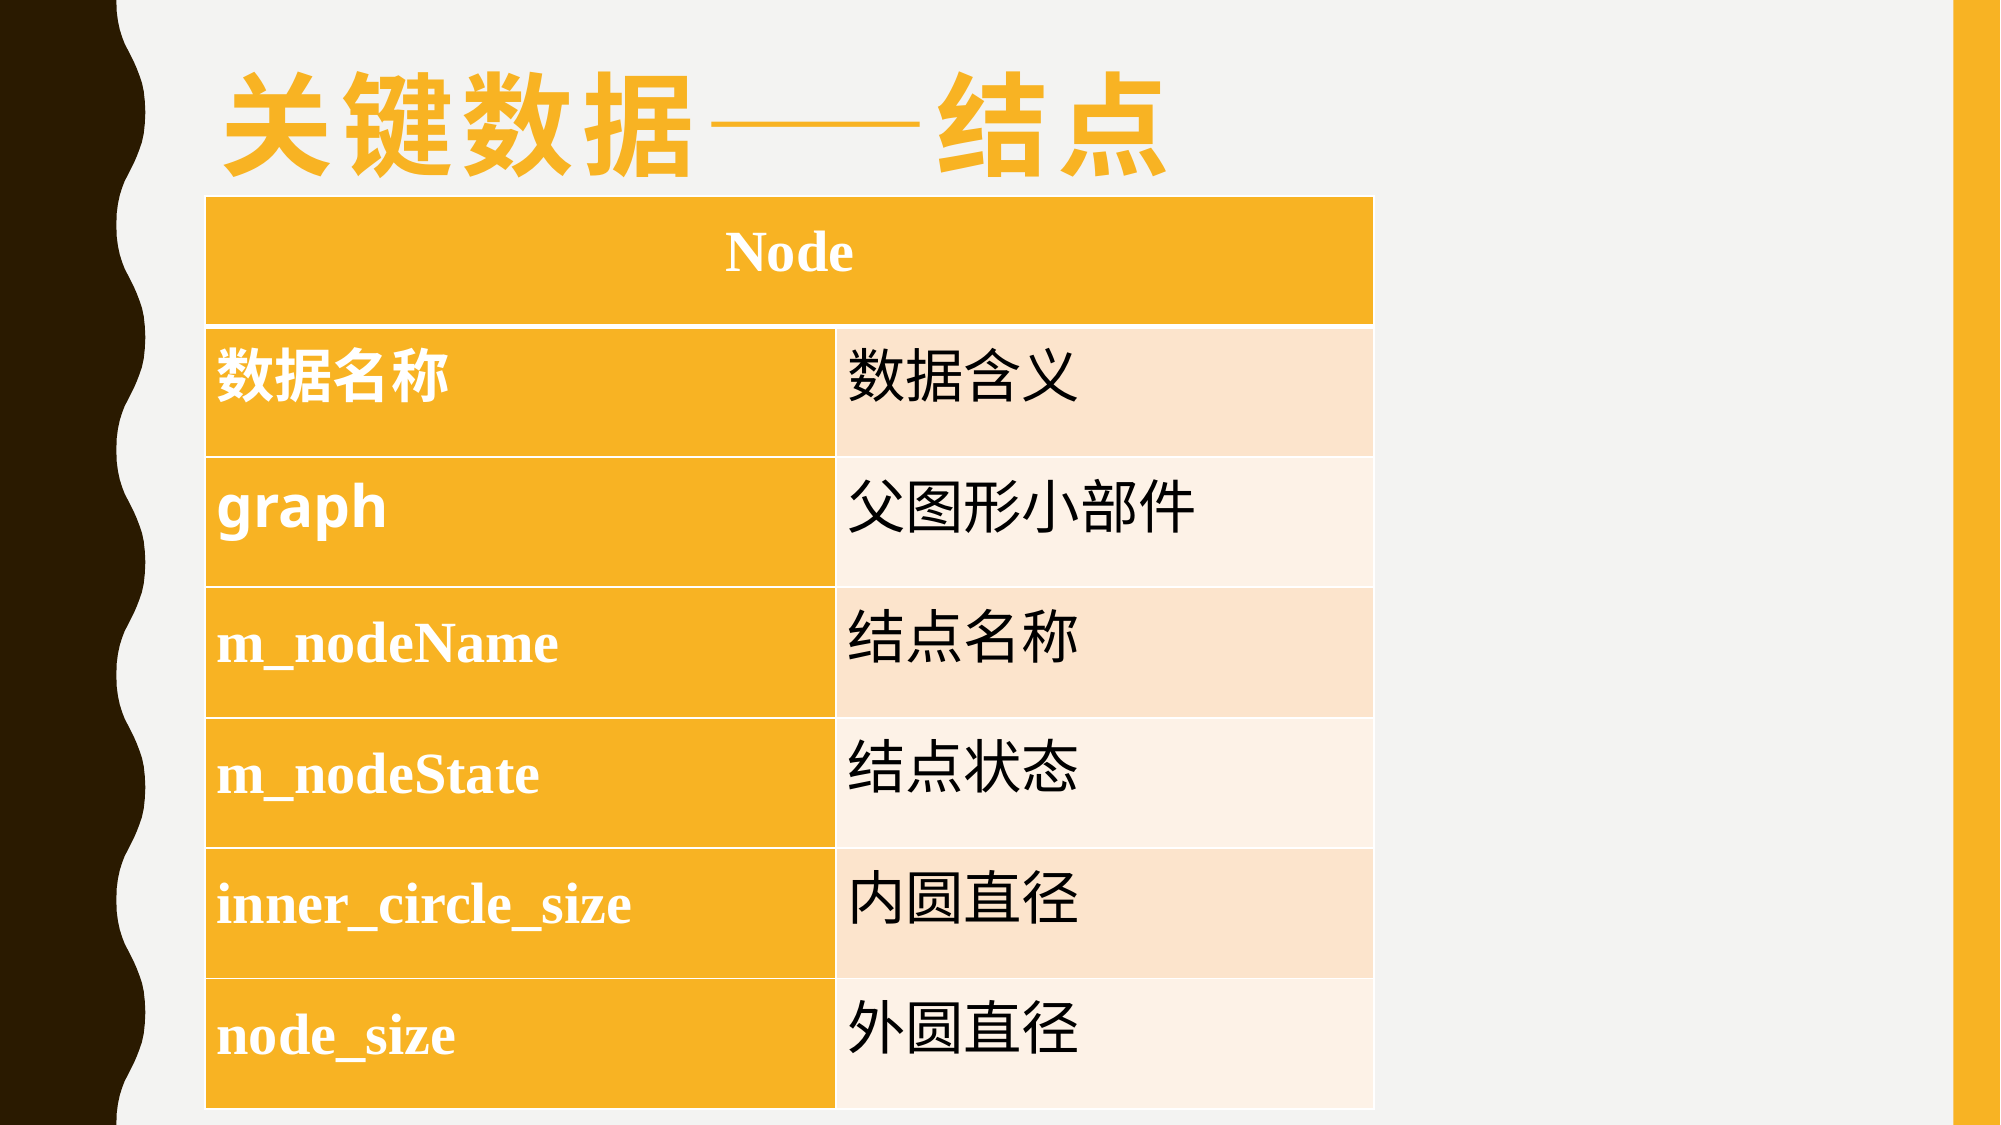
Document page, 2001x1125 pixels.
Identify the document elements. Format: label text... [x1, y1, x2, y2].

table_header Node [206, 197, 1373, 324]
table_cell 父图形小部件 [837, 458, 1373, 586]
table_cell inner_circle_size [206, 849, 835, 978]
table_cell 数据名称 [206, 329, 835, 456]
table_cell 内圆直径 [837, 849, 1373, 978]
table_cell graph [206, 458, 835, 586]
table_cell 外圆直径 [837, 979, 1373, 1108]
table_cell m_nodeState [206, 719, 835, 847]
table_cell 结点名称 [837, 588, 1373, 717]
table_cell node_size [206, 979, 835, 1108]
title 关键数据——结点 [205, 62, 1875, 308]
table_cell 数据含义 [837, 329, 1373, 456]
table_cell m_nodeName [206, 588, 835, 717]
table_cell 结点状态 [837, 719, 1373, 847]
